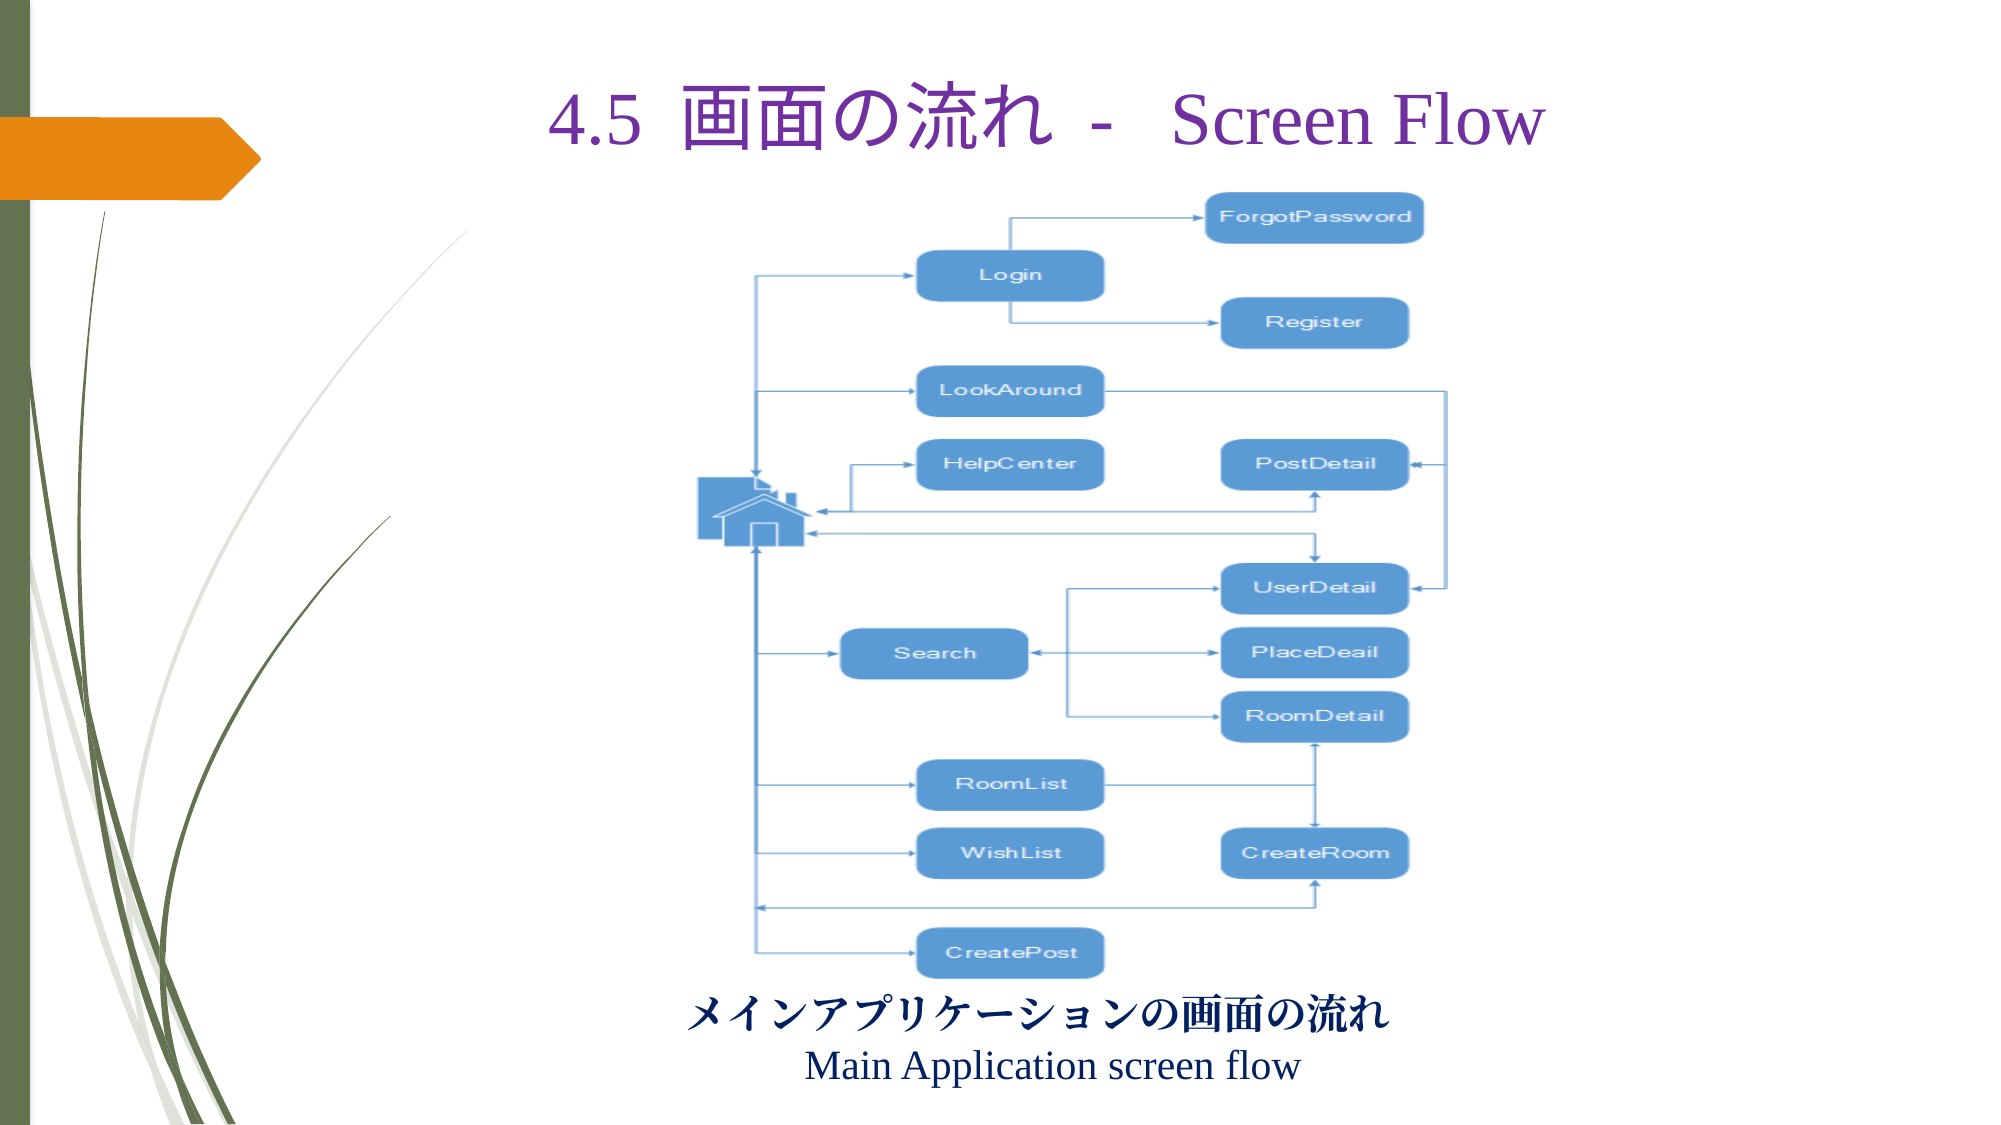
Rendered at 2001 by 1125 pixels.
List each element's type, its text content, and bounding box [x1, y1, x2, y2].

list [694, 189, 1448, 981]
text_box メインアプリケーションの画面の流れ Main Application screen flow [607, 980, 1490, 1096]
title 4.5 画面の流れ - Screen Flow [317, 0, 1780, 191]
